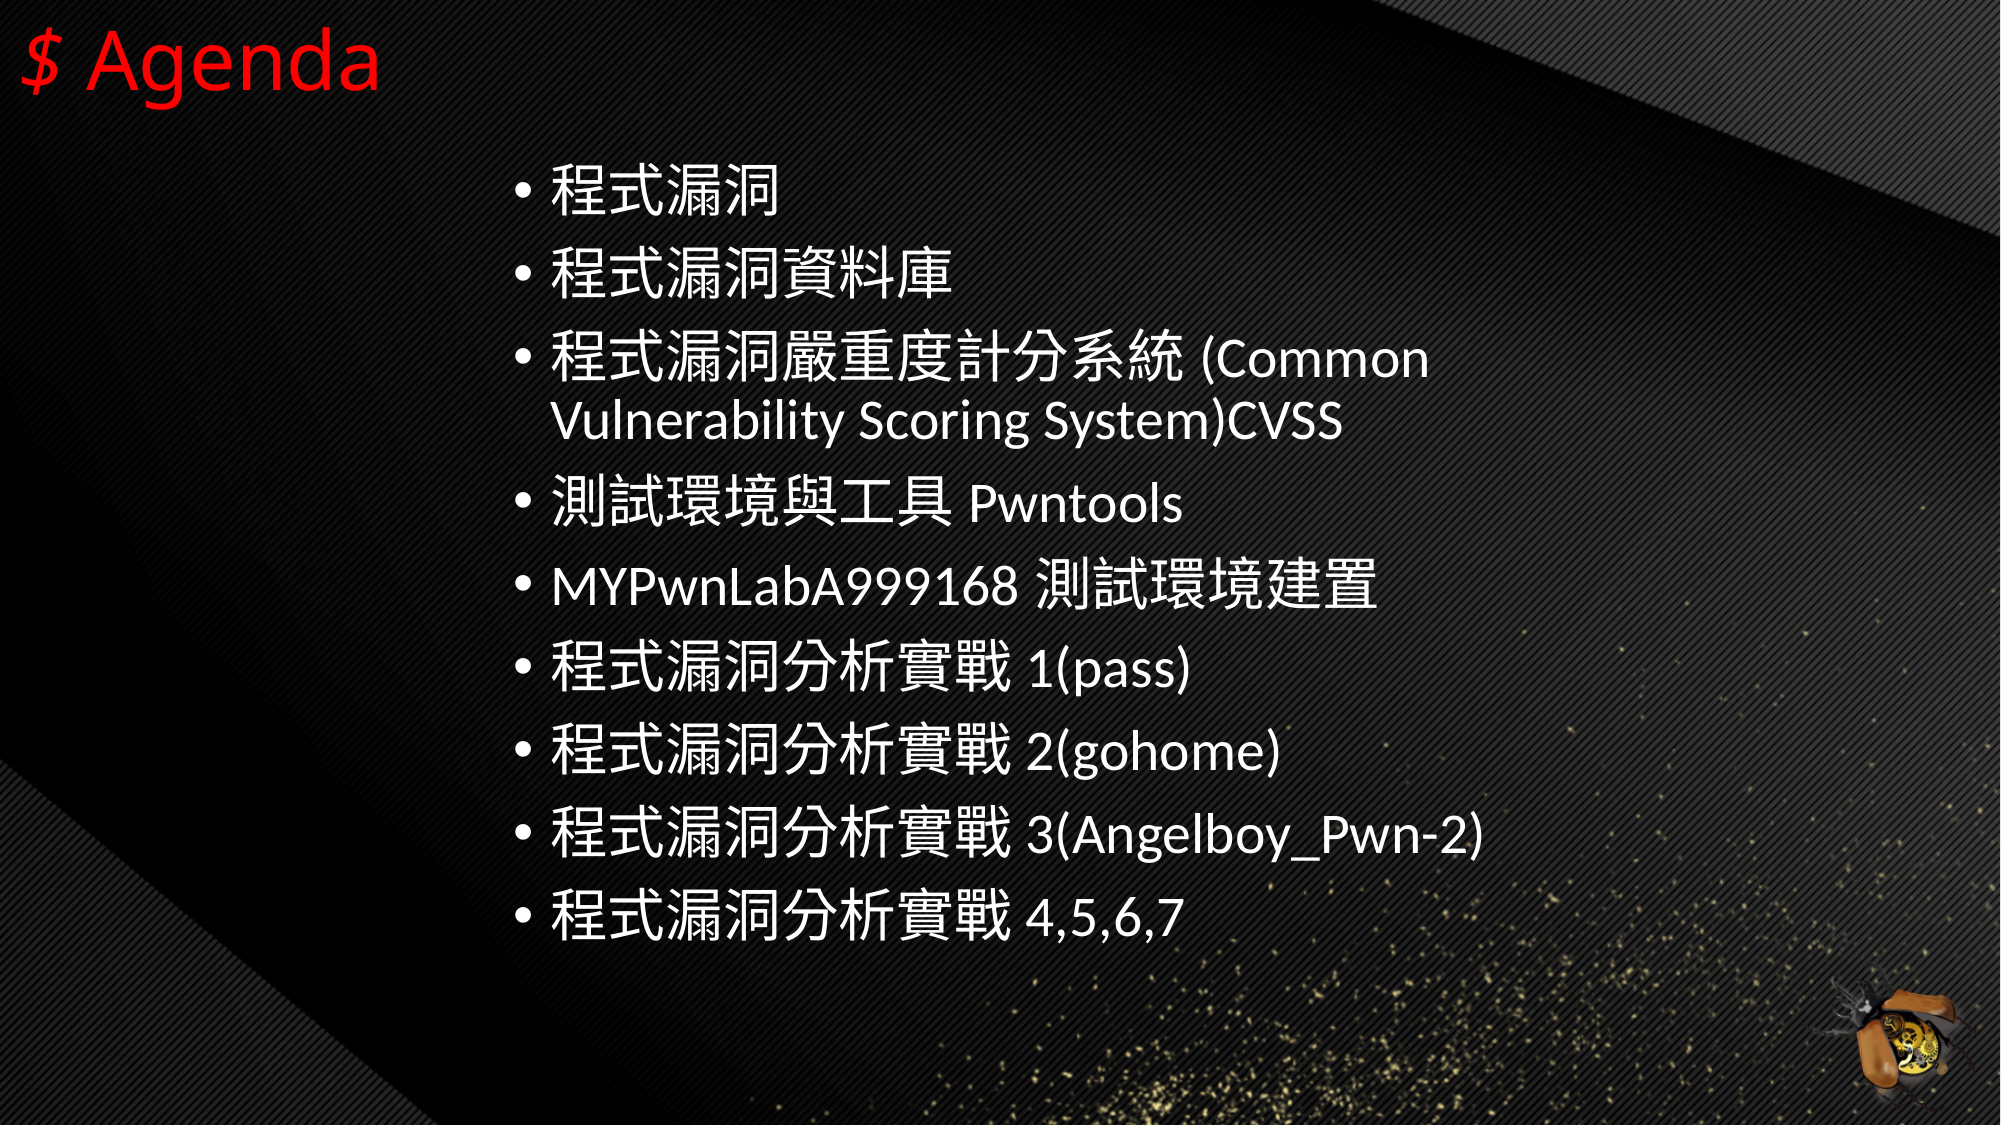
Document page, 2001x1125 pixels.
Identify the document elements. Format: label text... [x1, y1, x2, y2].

title $ Agenda [0, 0, 404, 128]
list 程式漏洞 程式漏洞資料庫 程式漏洞嚴重度計分系統(Common Vulnerability Scoring System)CVSS 測試環境與工具Pwntools MYPwnLabA999168測試環境建置 程式漏洞分析實戰1(pass) 程式漏洞分析實戰2(gohome) 程式漏洞分析實戰3(Angelboy_Pwn-2) 程式漏洞分析實戰4,5,6,7 [498, 154, 1502, 971]
picture [0, 0, 2001, 1125]
